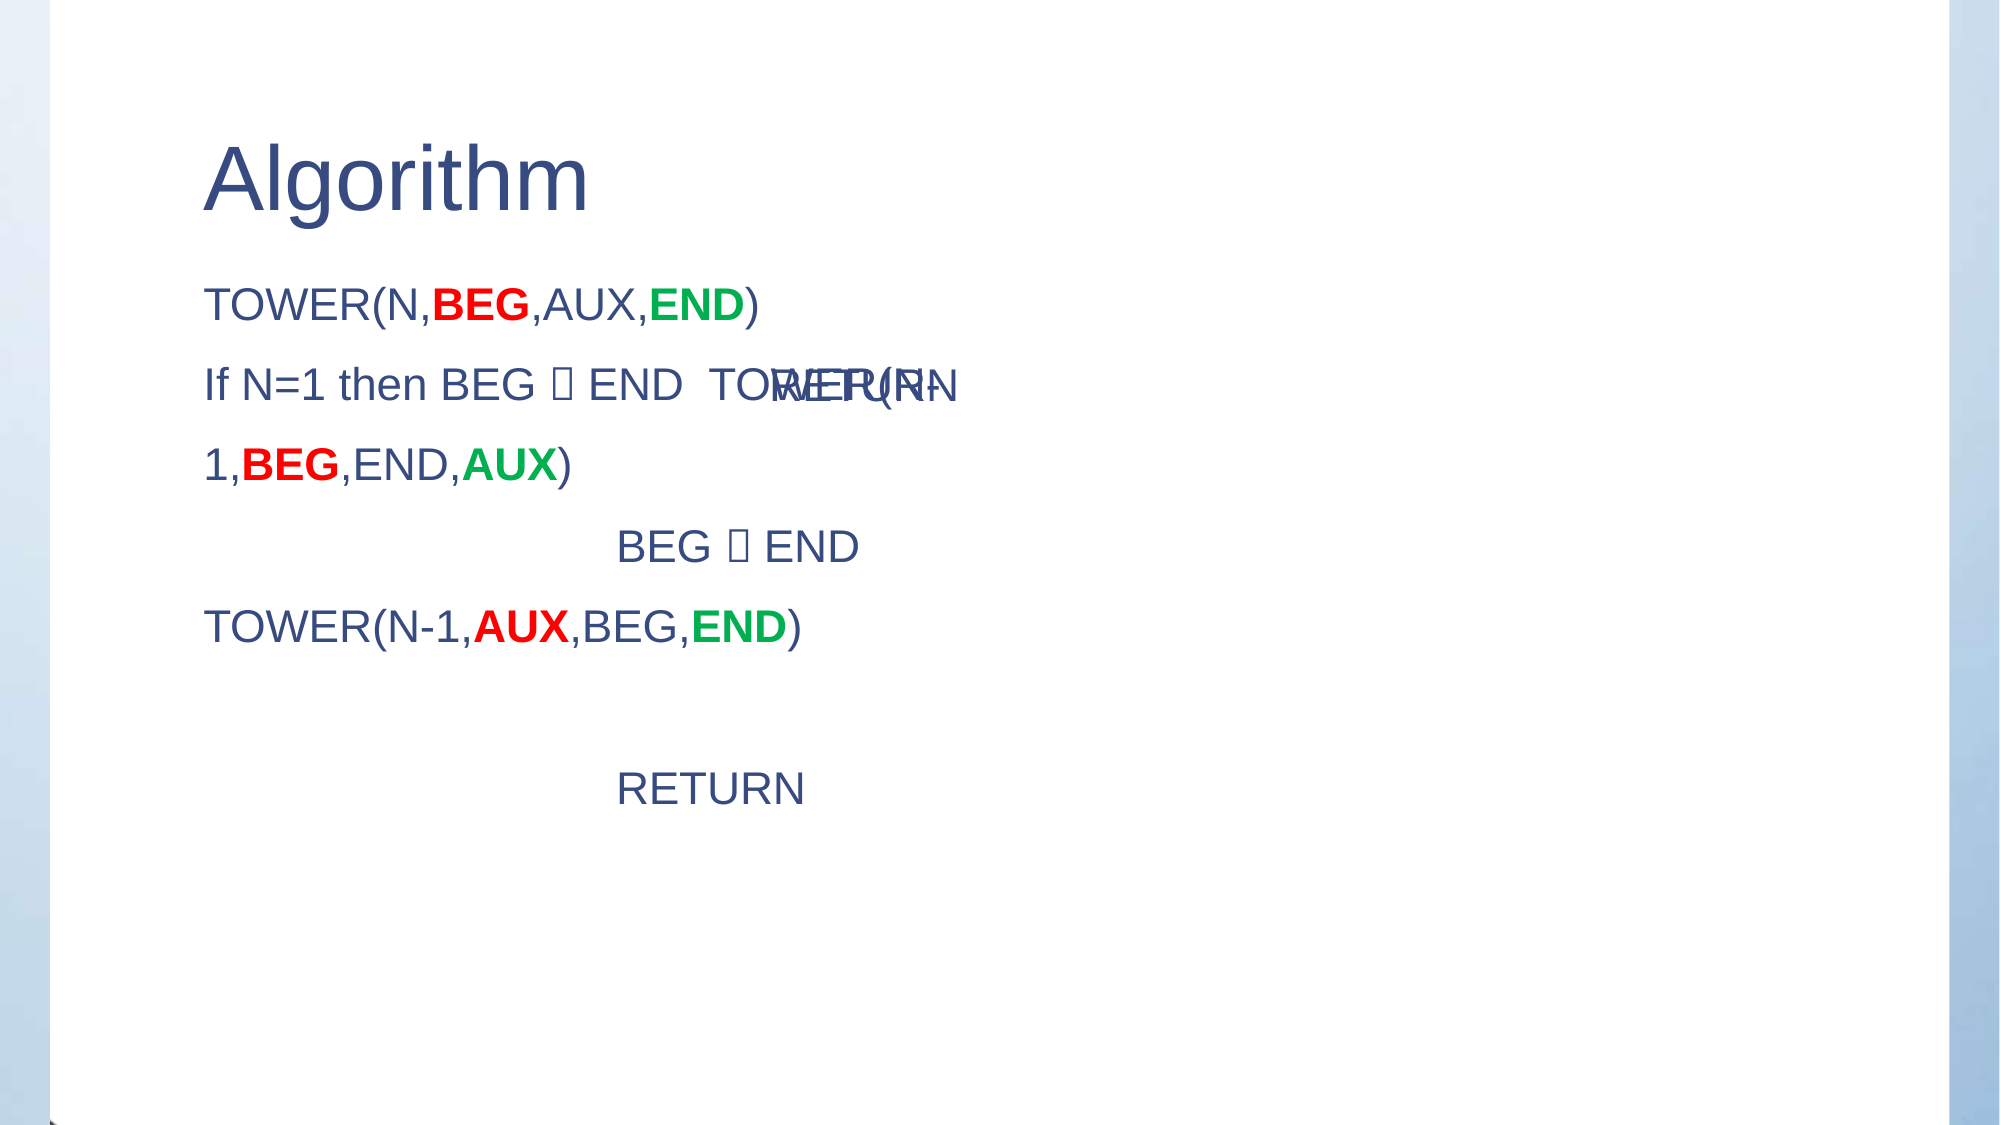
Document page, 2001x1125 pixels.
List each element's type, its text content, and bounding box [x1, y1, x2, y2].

picture [0, 0, 2000, 1125]
title Algorithm [201, 117, 594, 246]
text_box BEG  END TOWER(N-1,AUX,BEG,END) RETURN [201, 489, 962, 814]
text_box TOWER(N,BEG,AUX,END) If N=1 then BEG  END TOWER(N-1,BEG,END,AUX) [201, 246, 962, 489]
